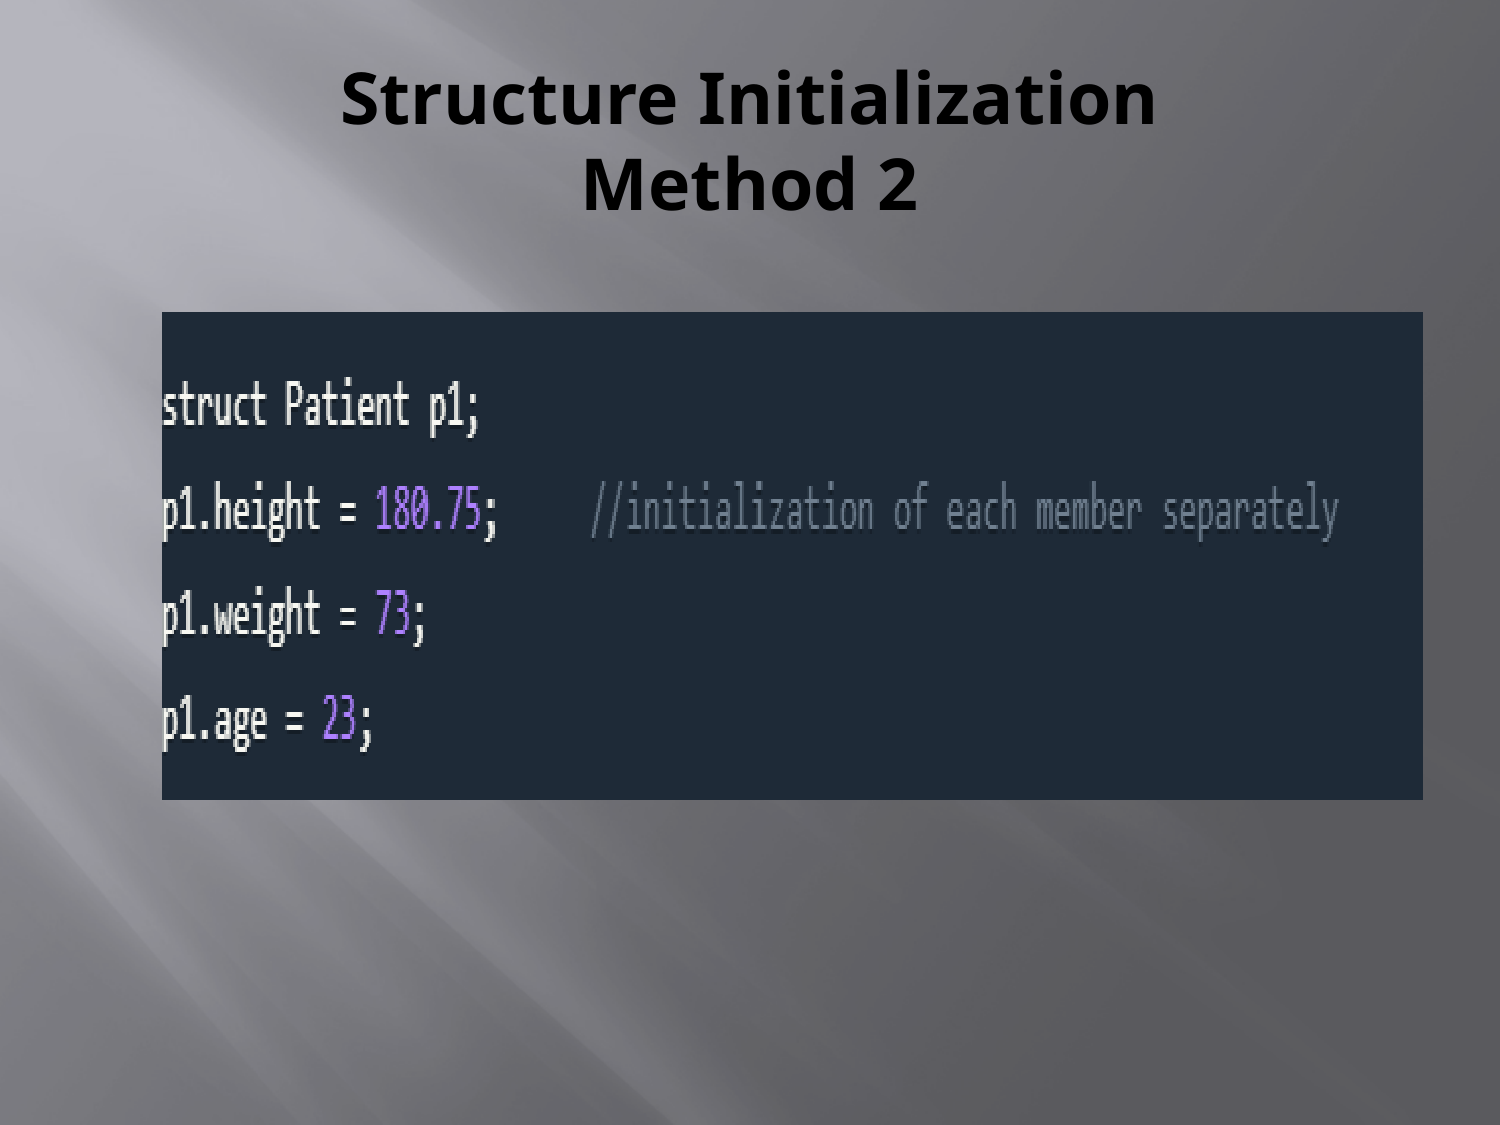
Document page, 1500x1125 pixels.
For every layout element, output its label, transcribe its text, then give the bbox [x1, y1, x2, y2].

title Structure Initialization Method 2 [75, 45, 1425, 233]
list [162, 312, 1423, 801]
